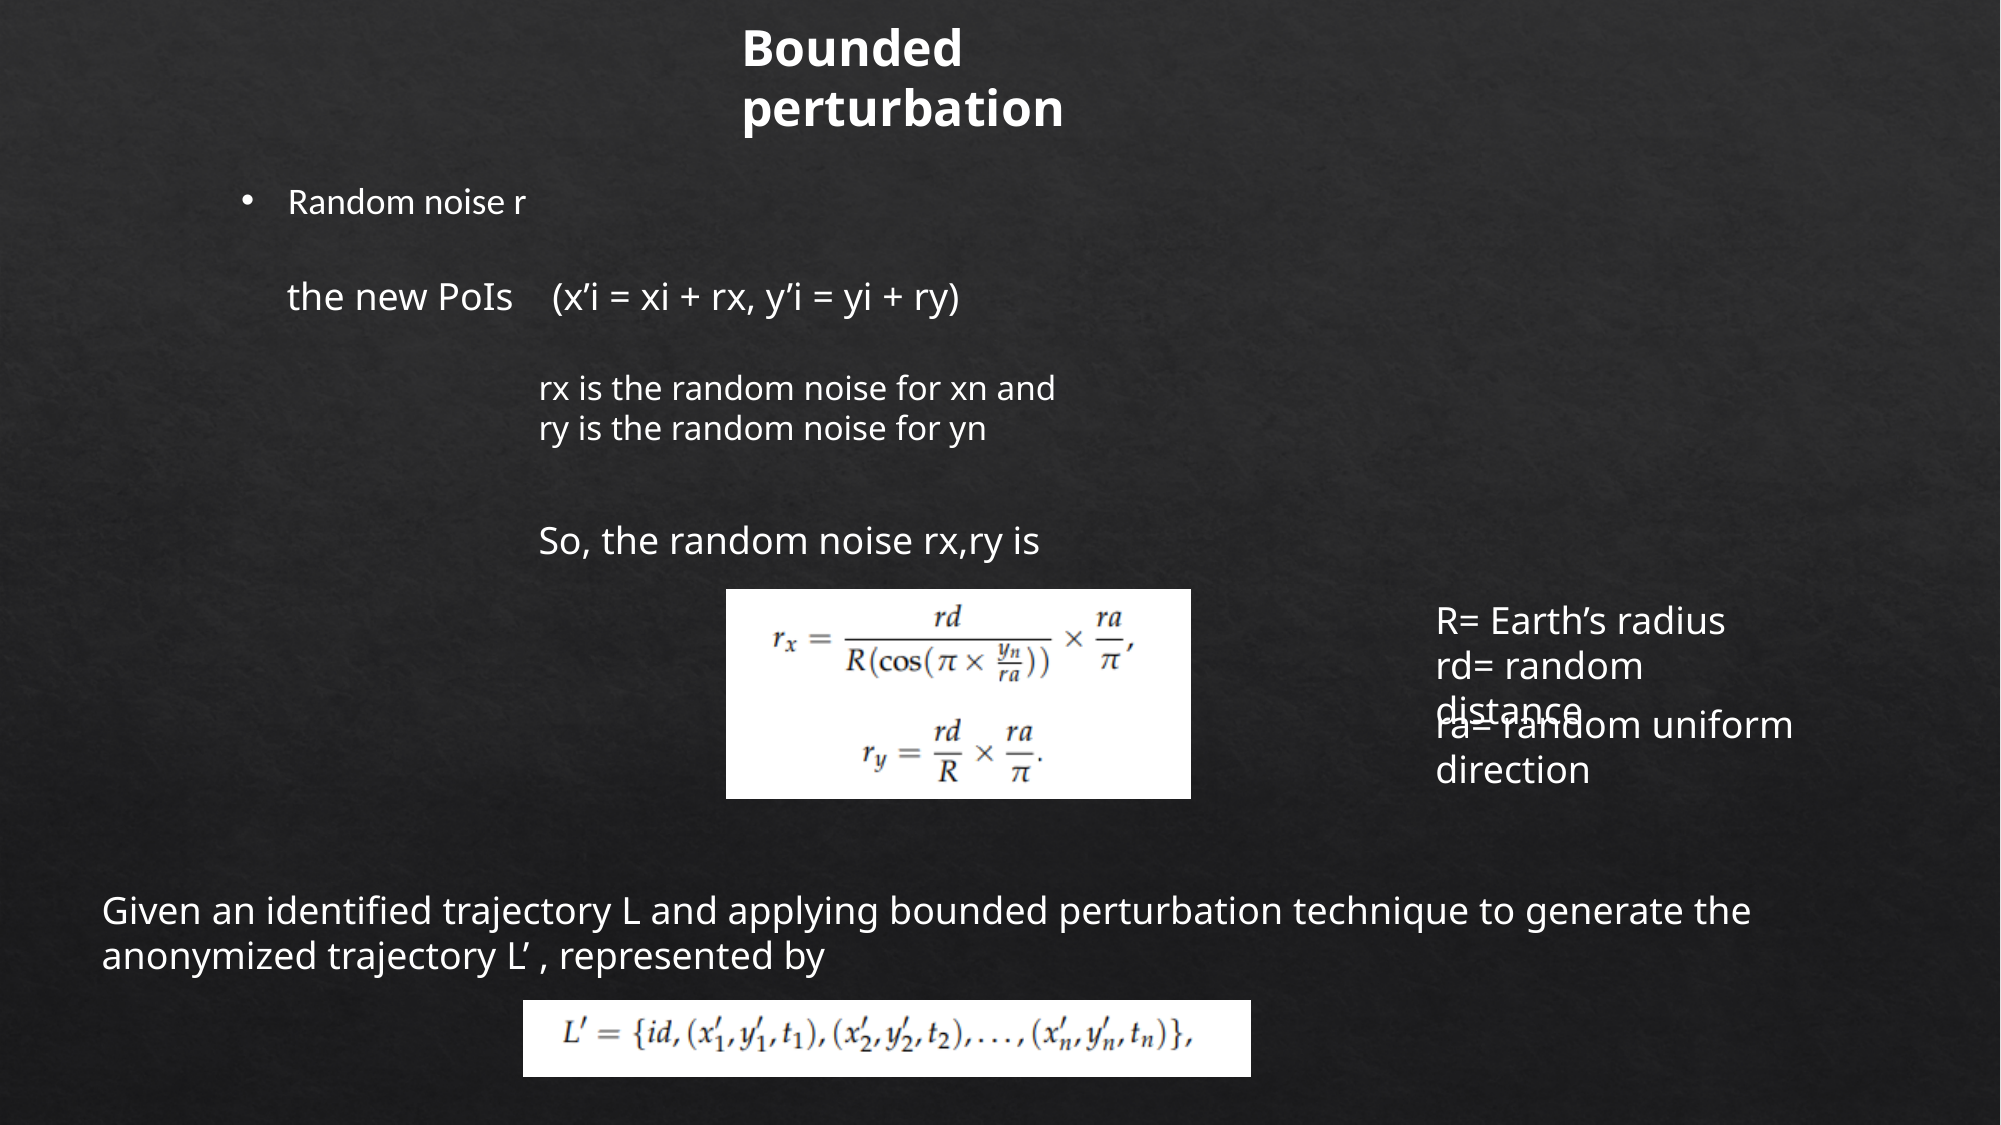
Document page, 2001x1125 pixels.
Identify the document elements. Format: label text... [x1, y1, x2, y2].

text_box the new PoIs (x’i = xi + rx, y’i = yi + ry) [272, 265, 1272, 325]
text_box So, the random noise rx,ry is [523, 509, 1137, 615]
text_box rx is the random noise for xn and ry is the random noise for yn [523, 360, 1087, 455]
text_box Bounded perturbation [726, 8, 1274, 144]
text_box ra= random uniform direction [1420, 693, 1940, 799]
text_box R= Earth’s radius rd= random distance [1420, 589, 1799, 693]
text_box Random noise r [226, 169, 1227, 230]
text_box Given an identified trajectory L and applying bounded perturbation technique to generate the anonymized trajectory L’ , represented by [86, 879, 1980, 1029]
picture [726, 589, 1191, 800]
picture [523, 1000, 1251, 1078]
